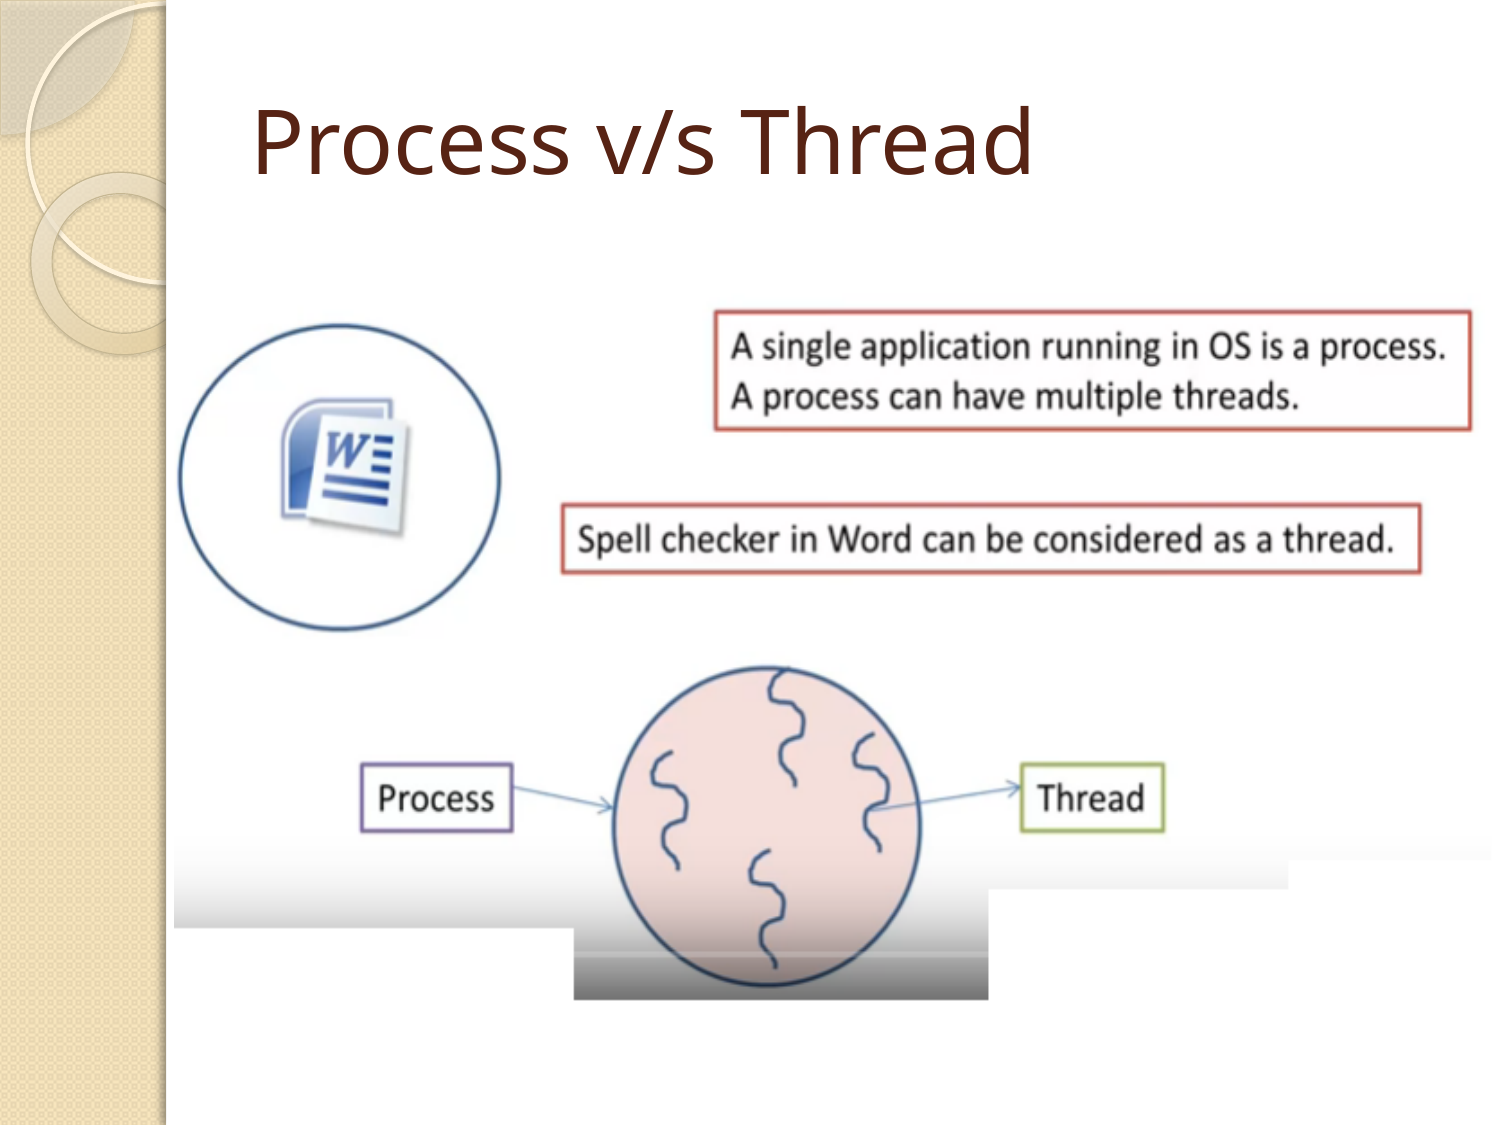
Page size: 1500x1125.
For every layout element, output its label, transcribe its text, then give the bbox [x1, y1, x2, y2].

title Process v/s Thread [235, 45, 1466, 233]
picture [174, 254, 1495, 1020]
